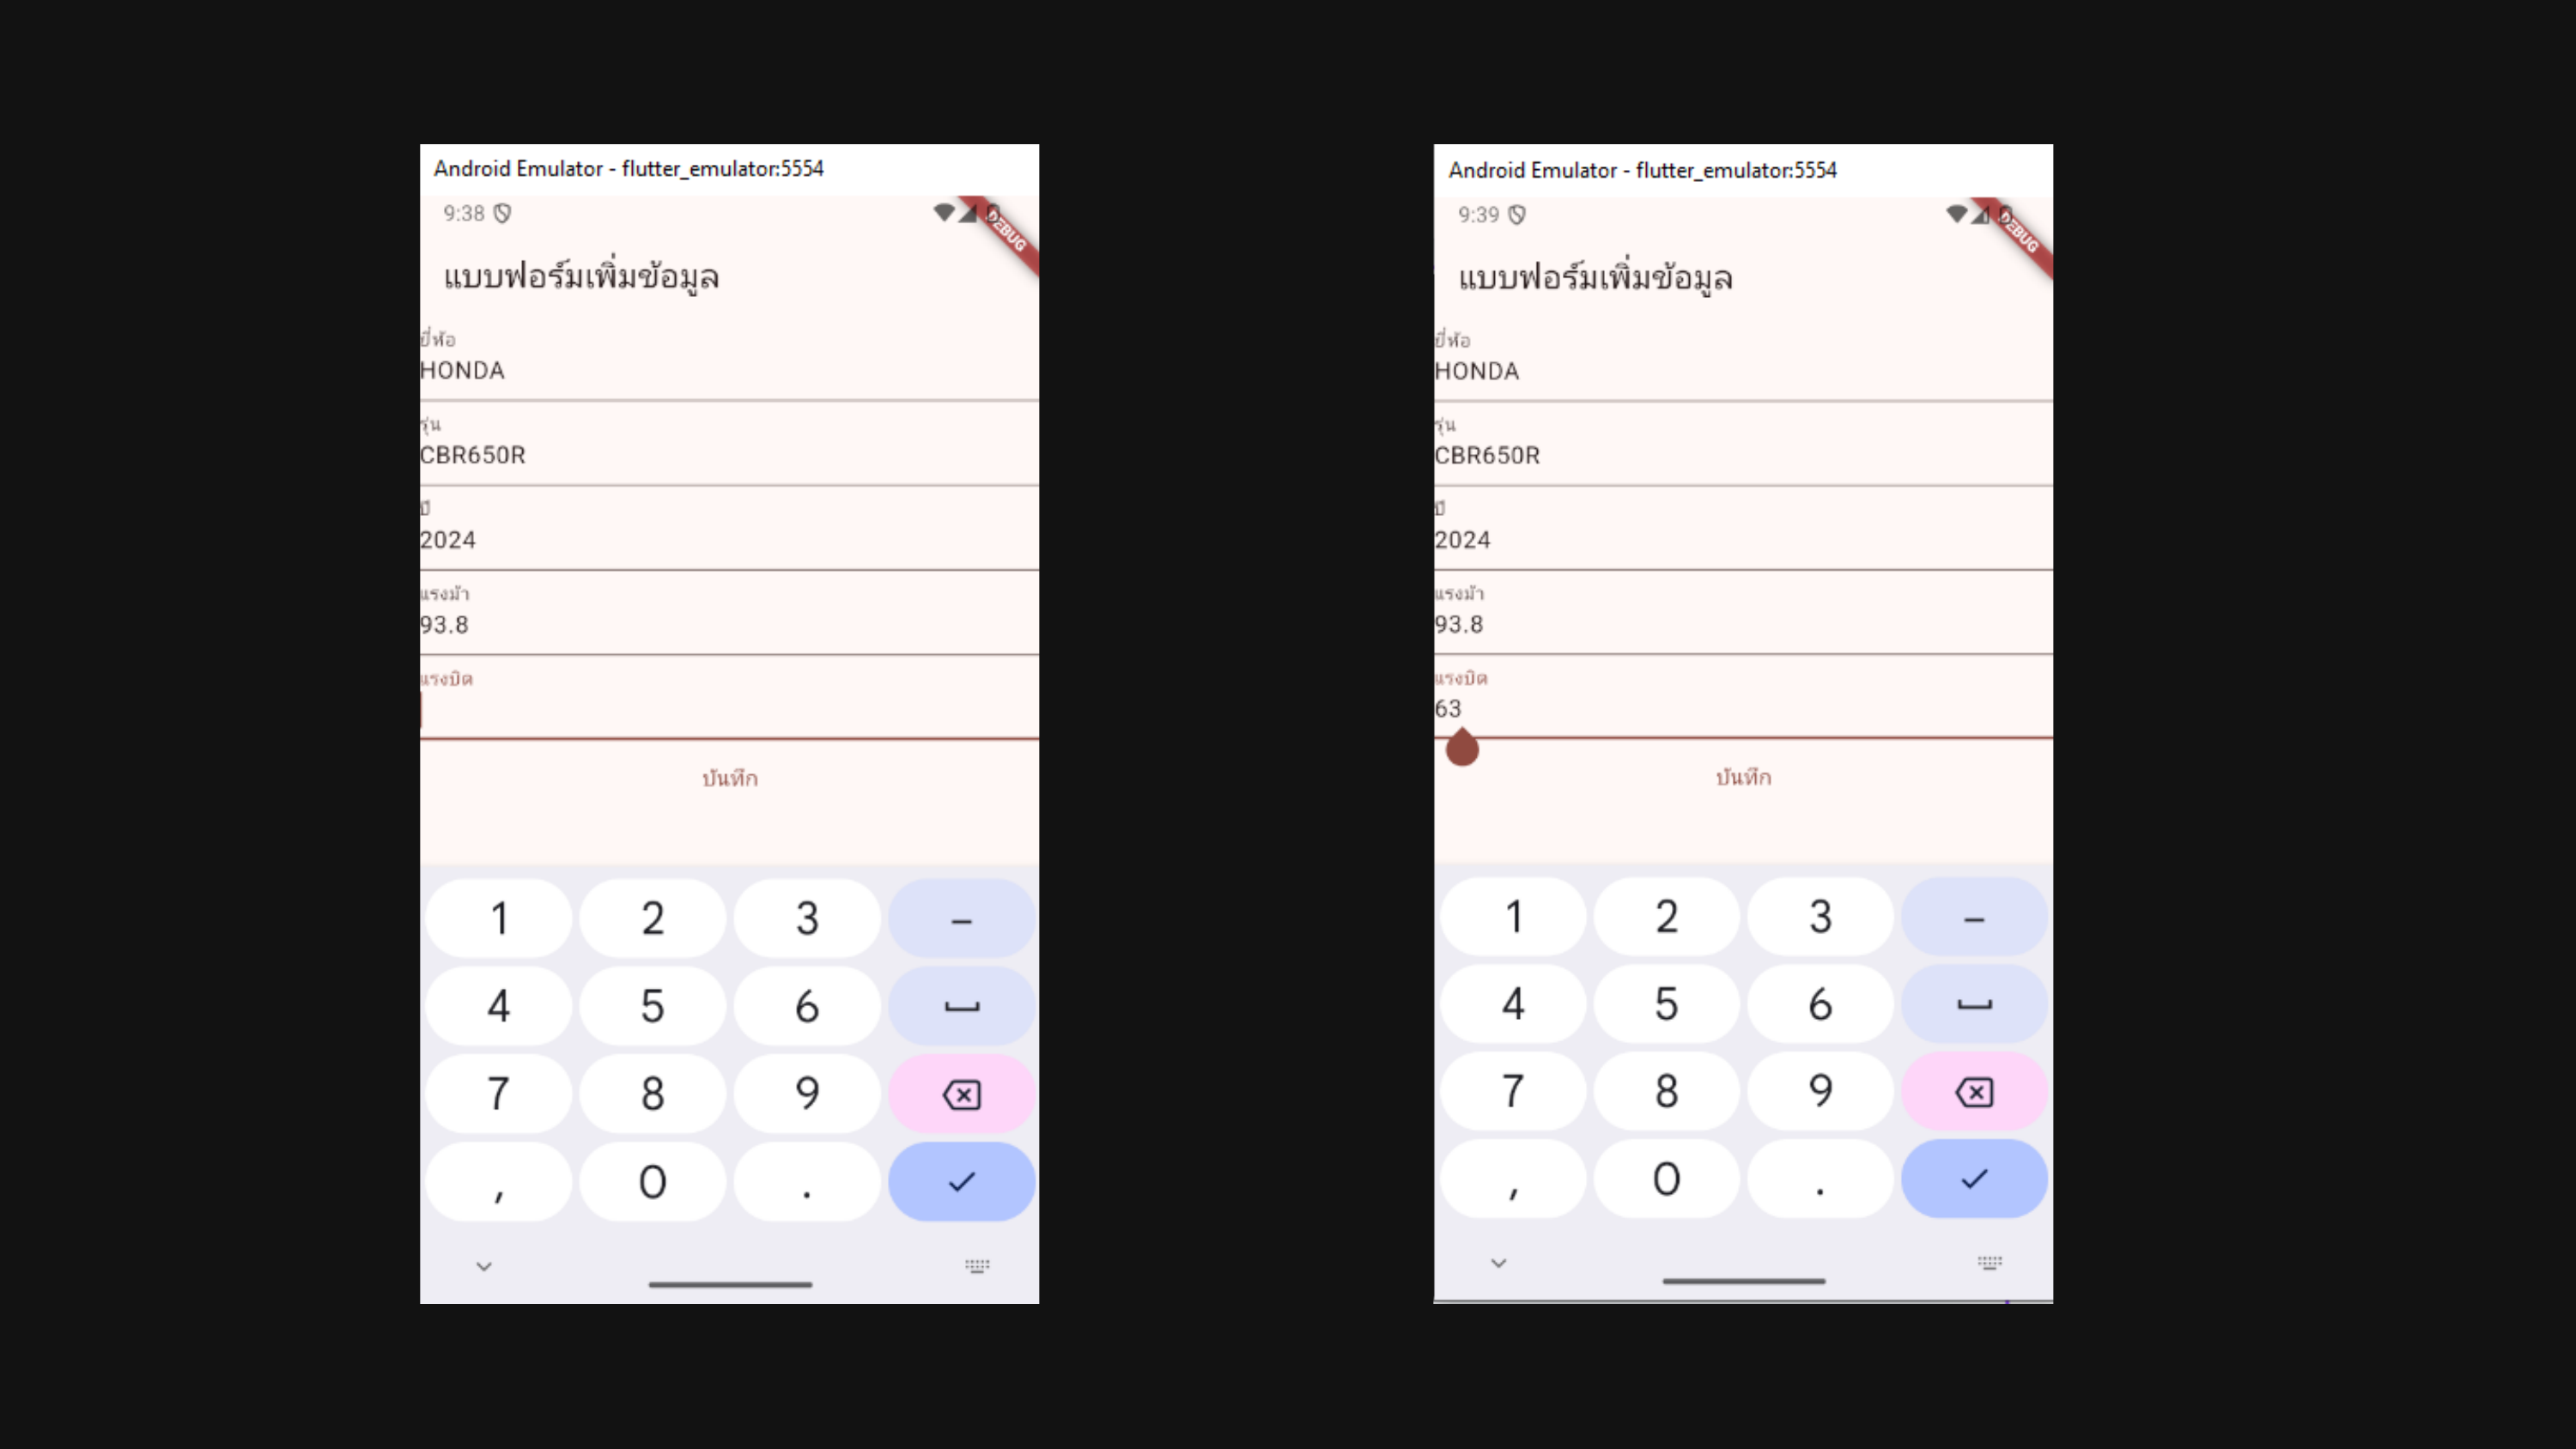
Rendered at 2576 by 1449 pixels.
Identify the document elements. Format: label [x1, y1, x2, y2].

text_box [420, 144, 1040, 1304]
text_box [1433, 144, 2054, 1304]
